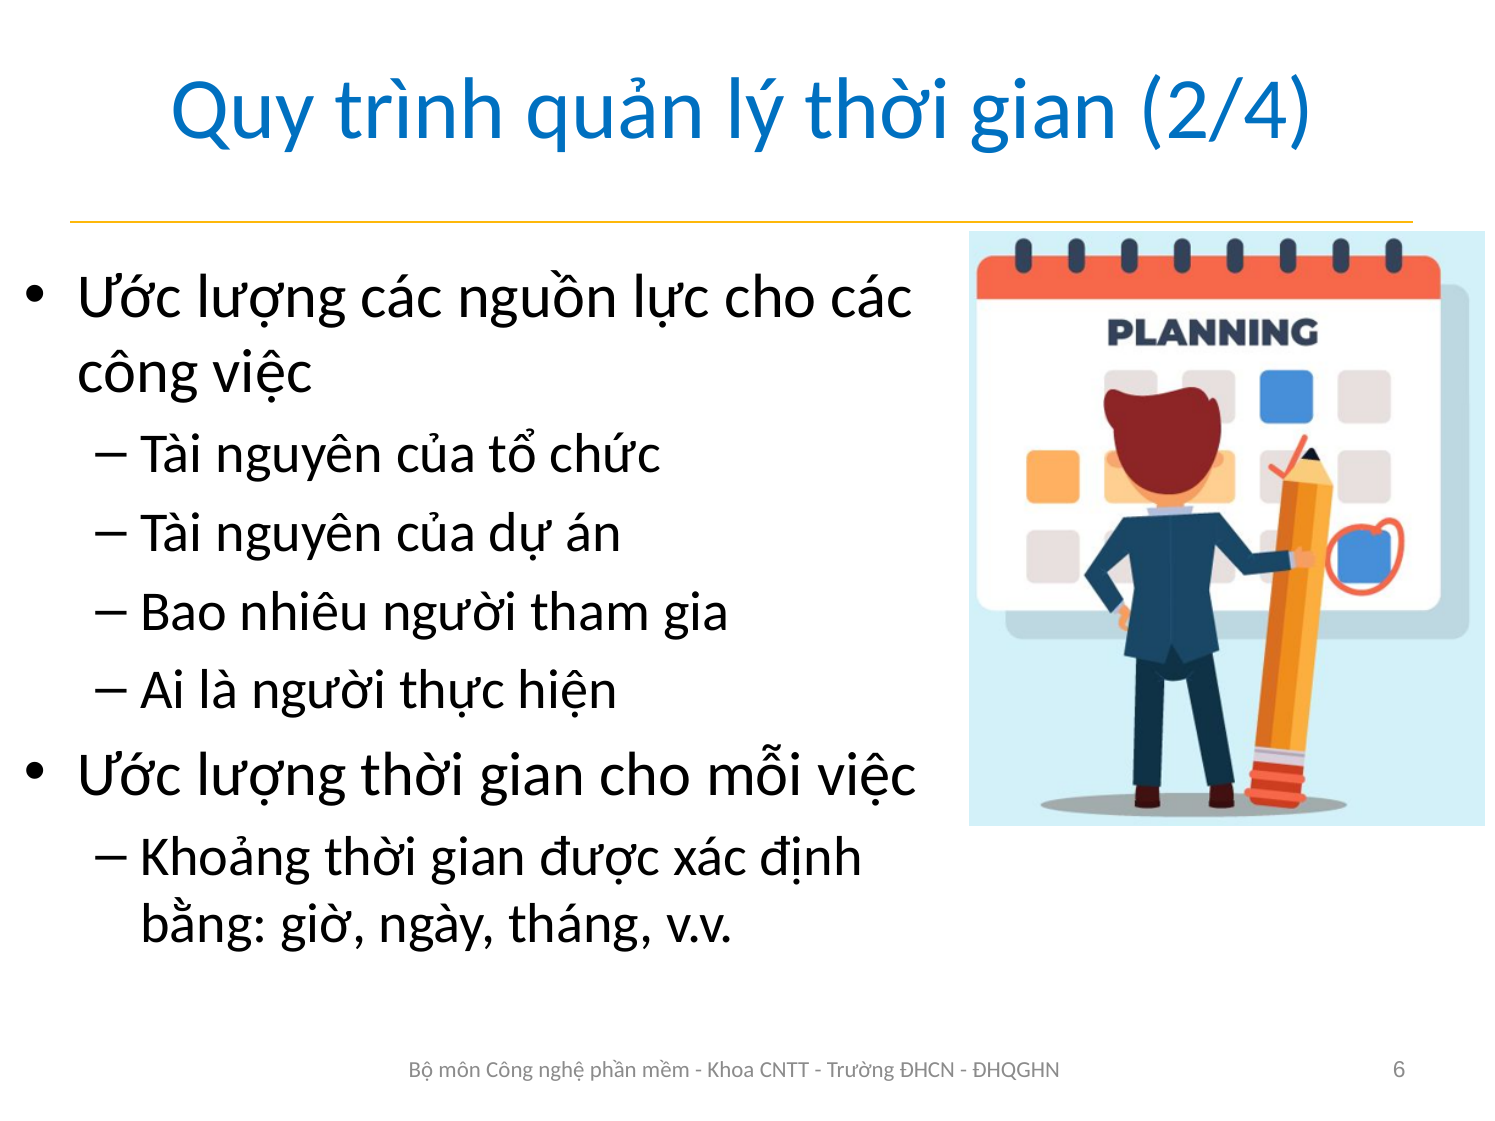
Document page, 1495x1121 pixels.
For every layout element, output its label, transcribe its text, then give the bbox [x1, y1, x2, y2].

picture [969, 231, 1485, 827]
footer Bộ môn Công nghệ phần mềm - Khoa CNTT - Trường ĐHCN - ĐHQGHN [372, 1038, 1071, 1099]
slide_number 6 [1071, 1038, 1420, 1099]
list Ước lượng các nguồn lực cho các công việc Tài nguyên của tổ chức Tài nguyên của dự án Bao nhiêu người tham gia Ai là người thực hiện Ước lượng thời gian cho mỗi việc Khoảng thời gian được xác định bằng: giờ, ngày, tháng, v.v. [9, 247, 971, 988]
title Quy trình quản lý thời gian (2/4) [69, 10, 1416, 198]
